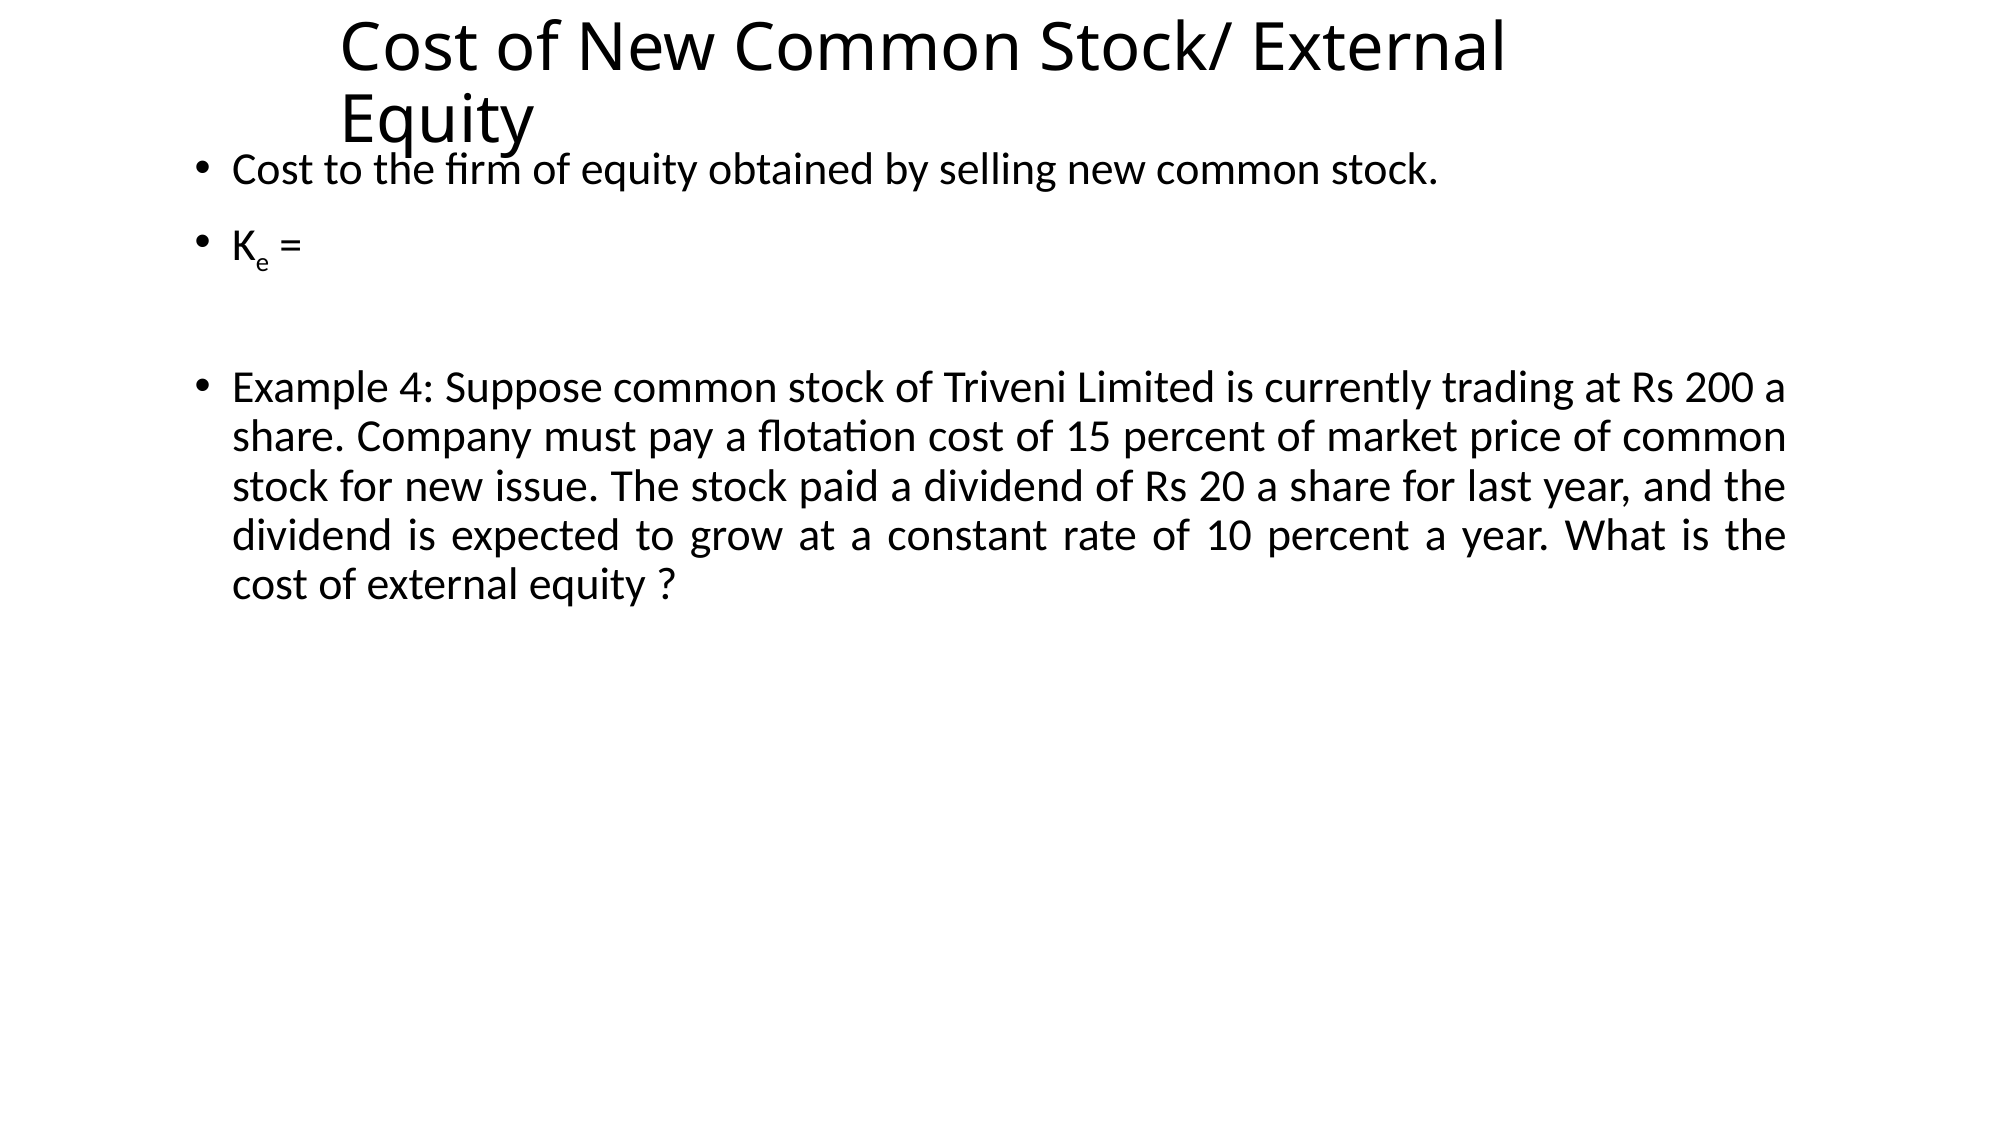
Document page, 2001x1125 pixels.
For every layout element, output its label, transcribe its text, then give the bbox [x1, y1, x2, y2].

title Cost of New Common Stock/ External Equity [324, 45, 1675, 125]
